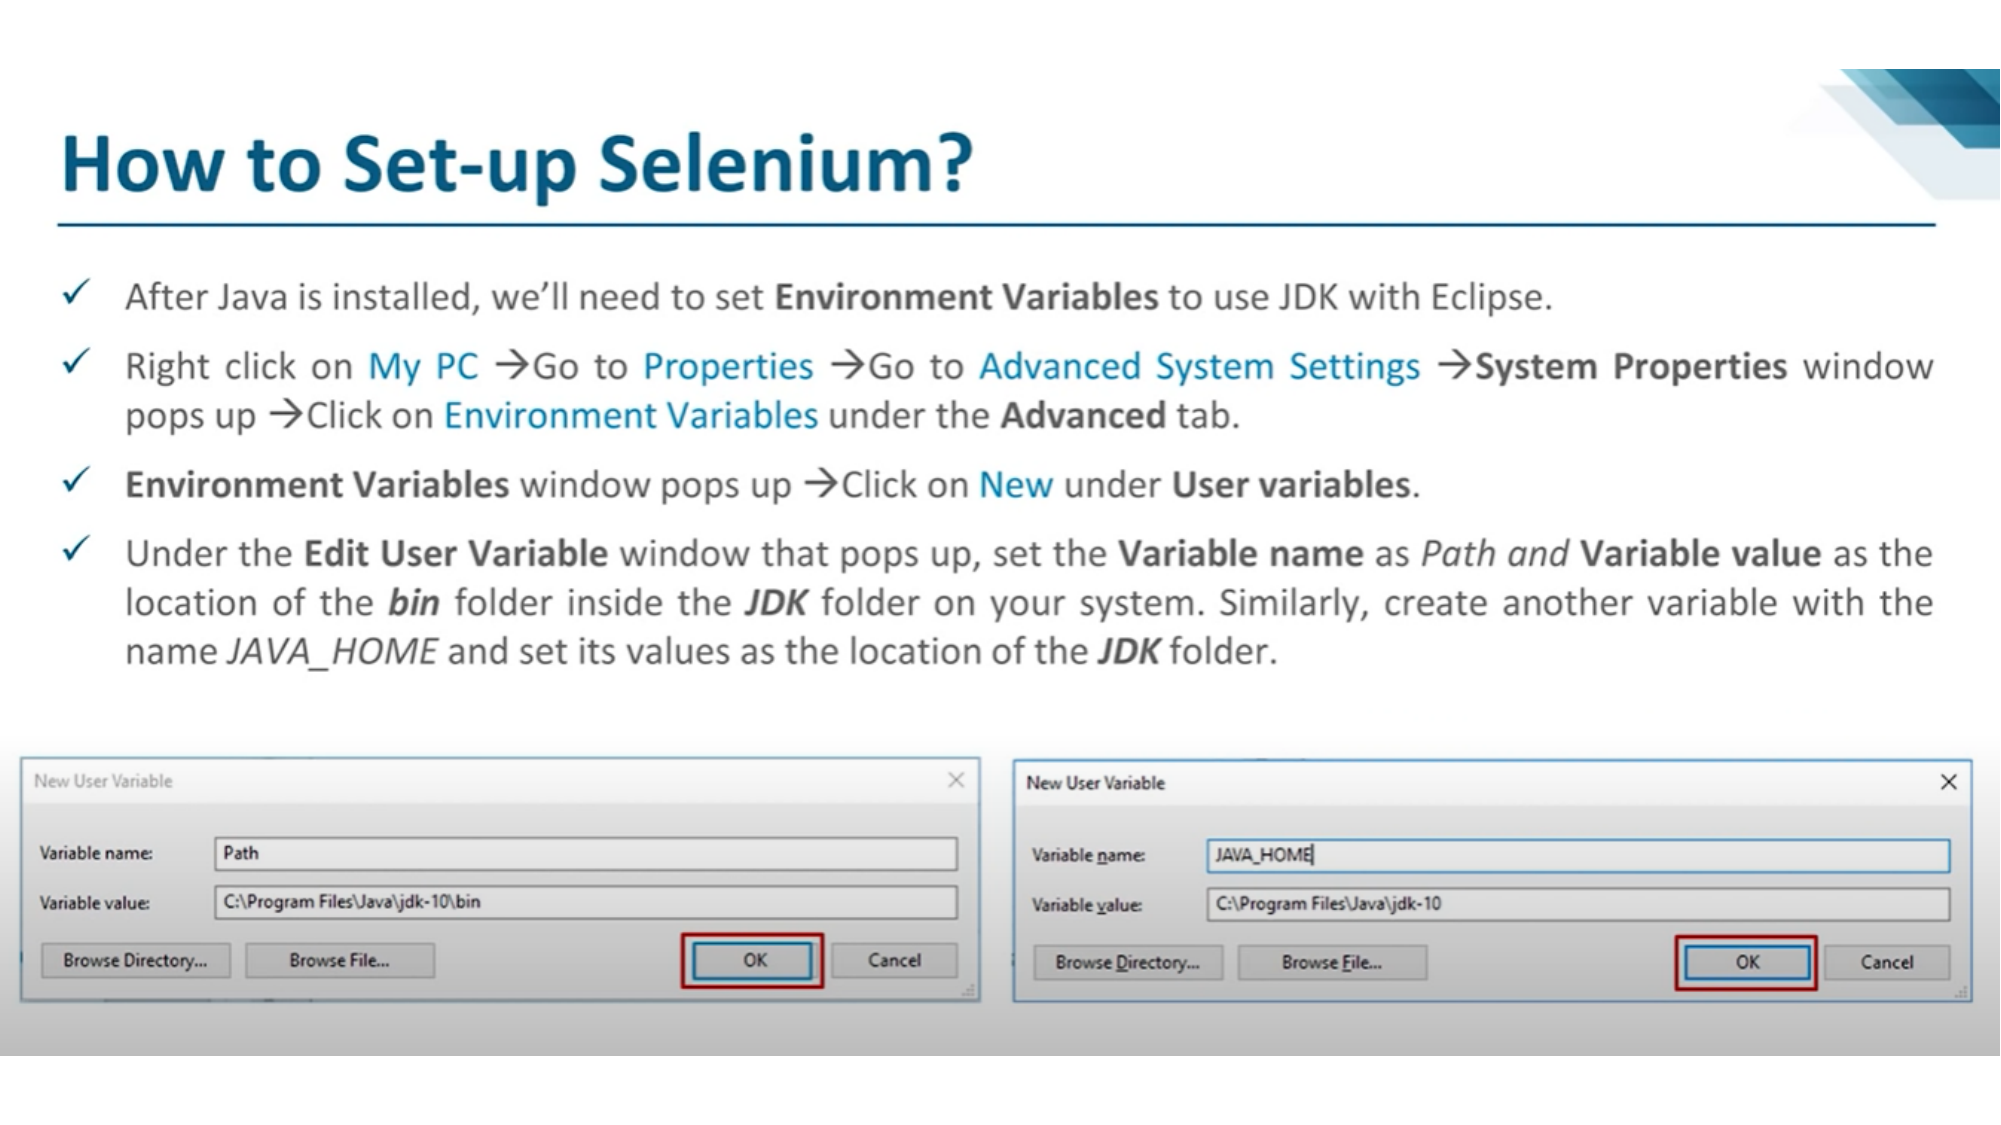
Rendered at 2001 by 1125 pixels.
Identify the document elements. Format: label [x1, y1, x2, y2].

picture [0, 69, 2000, 1056]
